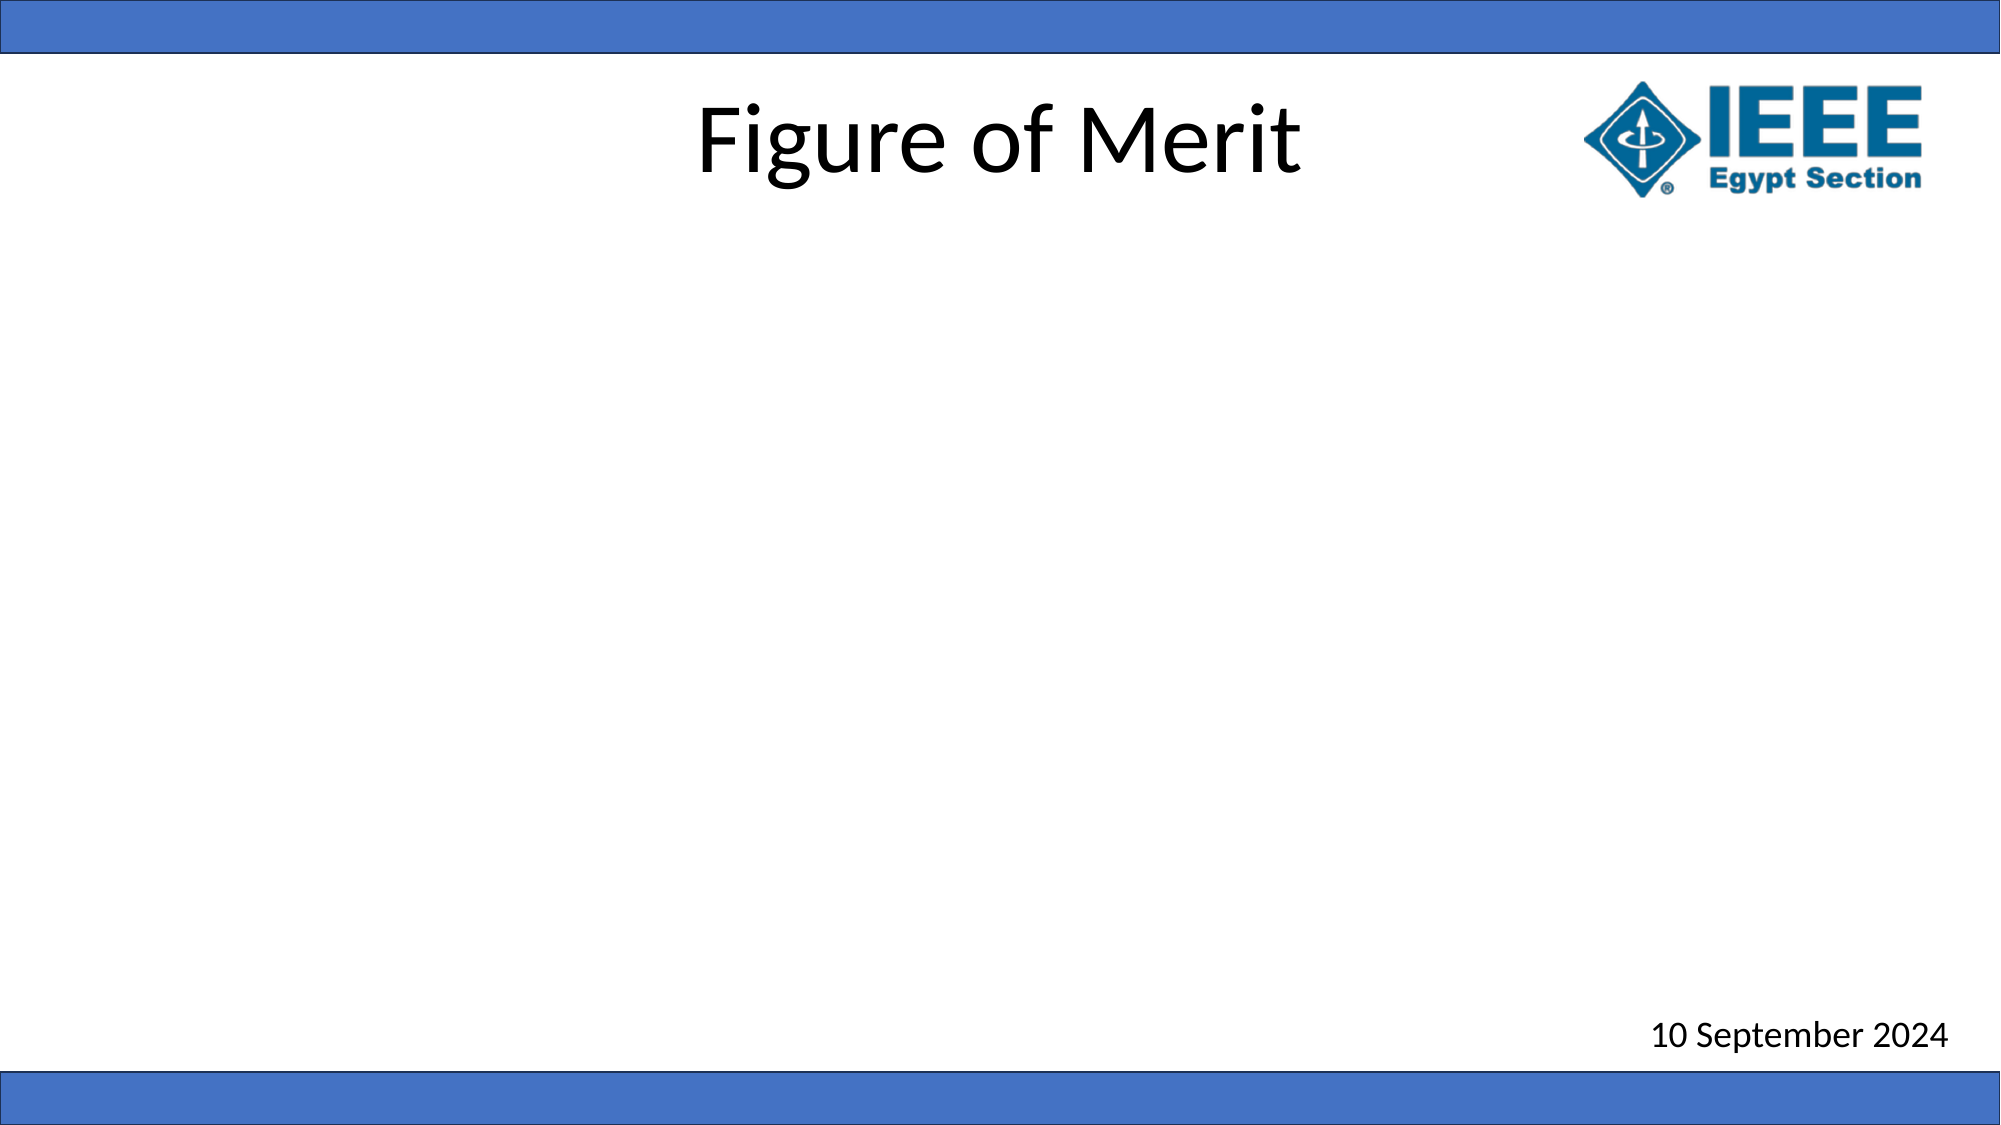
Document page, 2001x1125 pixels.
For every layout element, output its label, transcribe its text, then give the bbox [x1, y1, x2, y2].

picture [1580, 75, 1930, 202]
text_box [0, 0, 2000, 54]
text_box 10 September 2024 [1634, 1002, 1984, 1063]
text_box [0, 1071, 2000, 1125]
text_box Figure of Merit [378, 65, 1622, 200]
